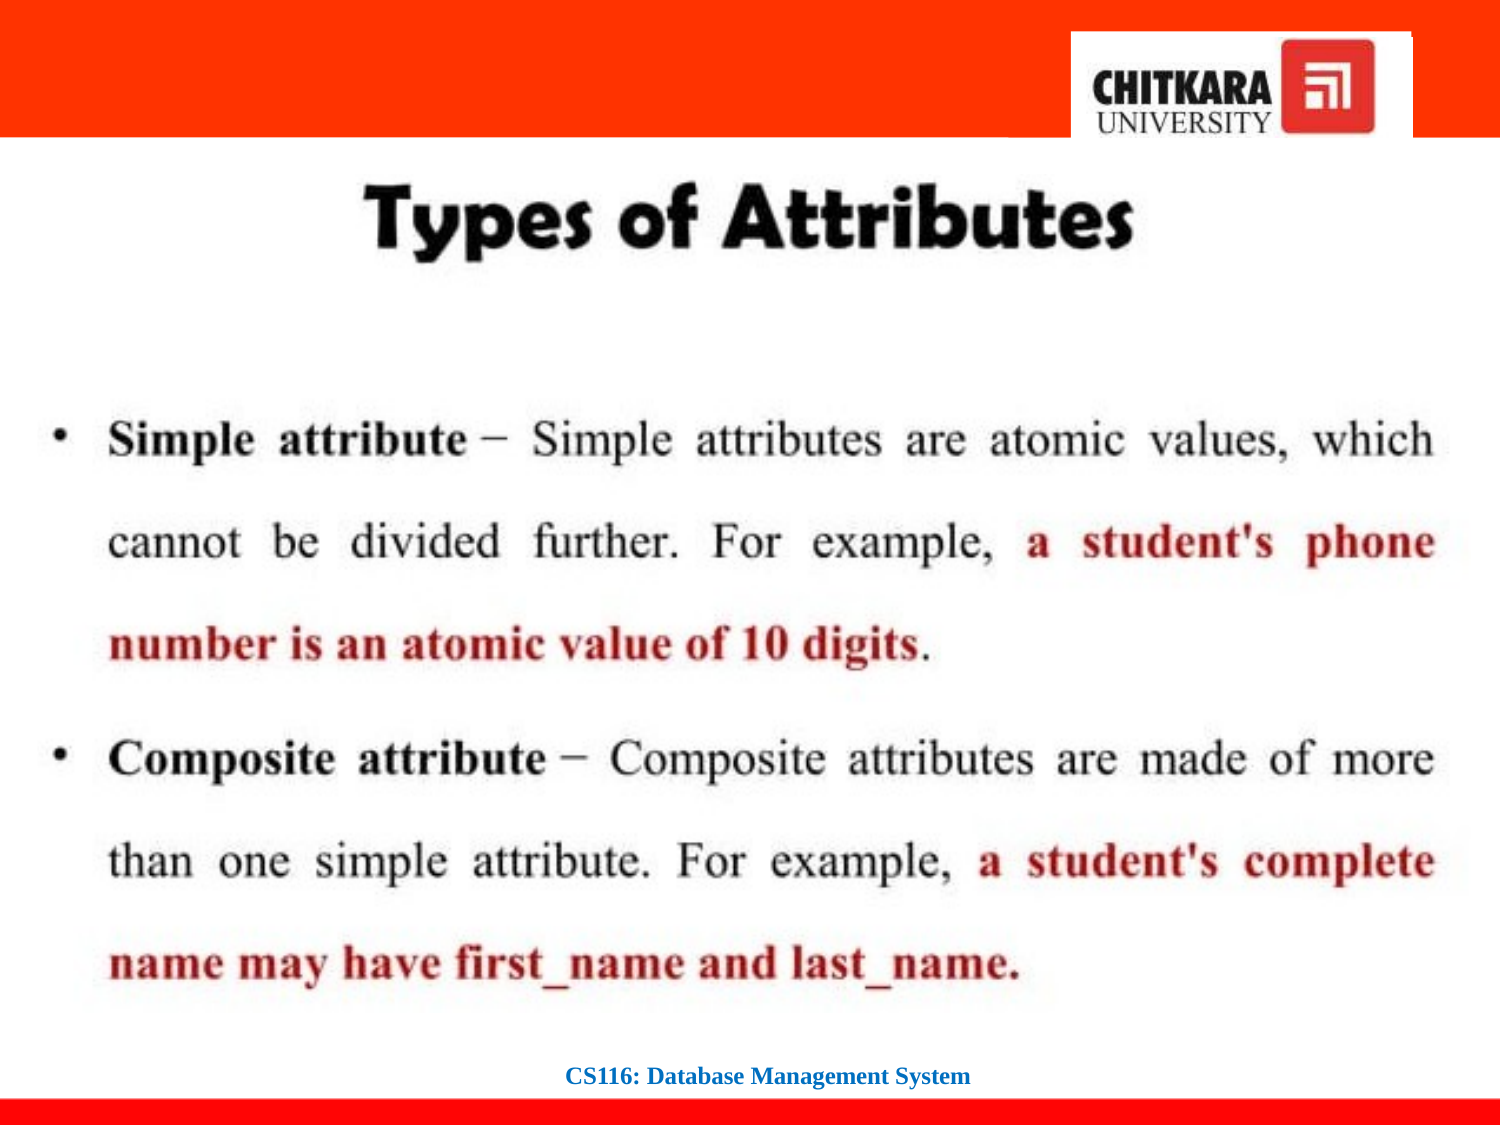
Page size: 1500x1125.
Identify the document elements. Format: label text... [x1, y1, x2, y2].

picture [1074, 37, 1390, 138]
text_box [37, 174, 1471, 1013]
picture [0, 1098, 1500, 1125]
footer CS116: Database Management System [563, 1060, 1000, 1088]
